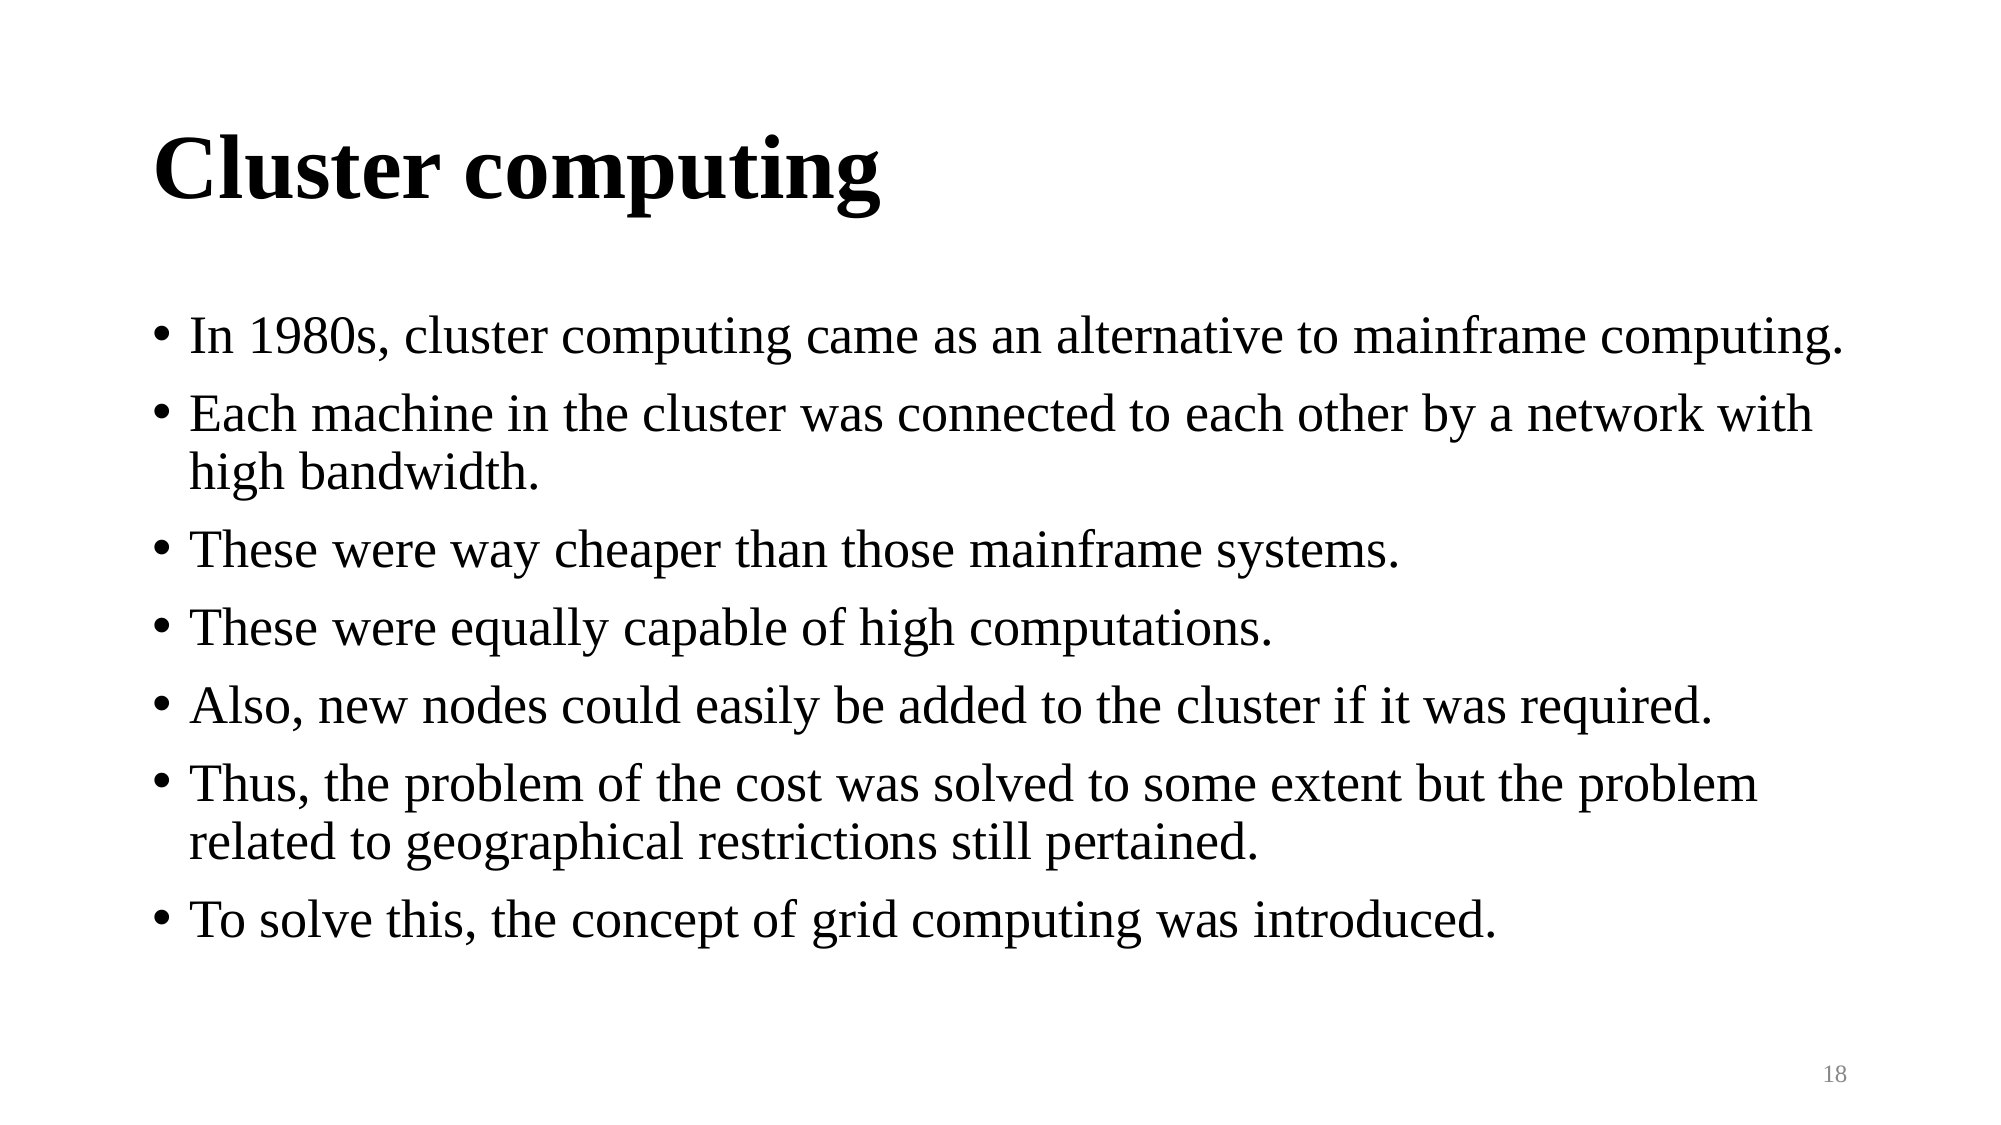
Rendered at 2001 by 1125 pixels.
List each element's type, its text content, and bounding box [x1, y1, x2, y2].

title Cluster computing [137, 59, 1863, 278]
slide_number 18 [1412, 1042, 1863, 1103]
list In 1980s, cluster computing came as an alternative to mainframe computing. Each machine in the cluster was connected to each other by a network with high bandwidth. These were way cheaper than those mainframe systems. These were equally capable of high computations. Also, new nodes could easily be added to the cluster if it was required. Thus, the problem of the cost was solved to some extent but the problem related to geographical restrictions still pertained. To solve this, the concept of grid computing was introduced. [137, 299, 1863, 1014]
